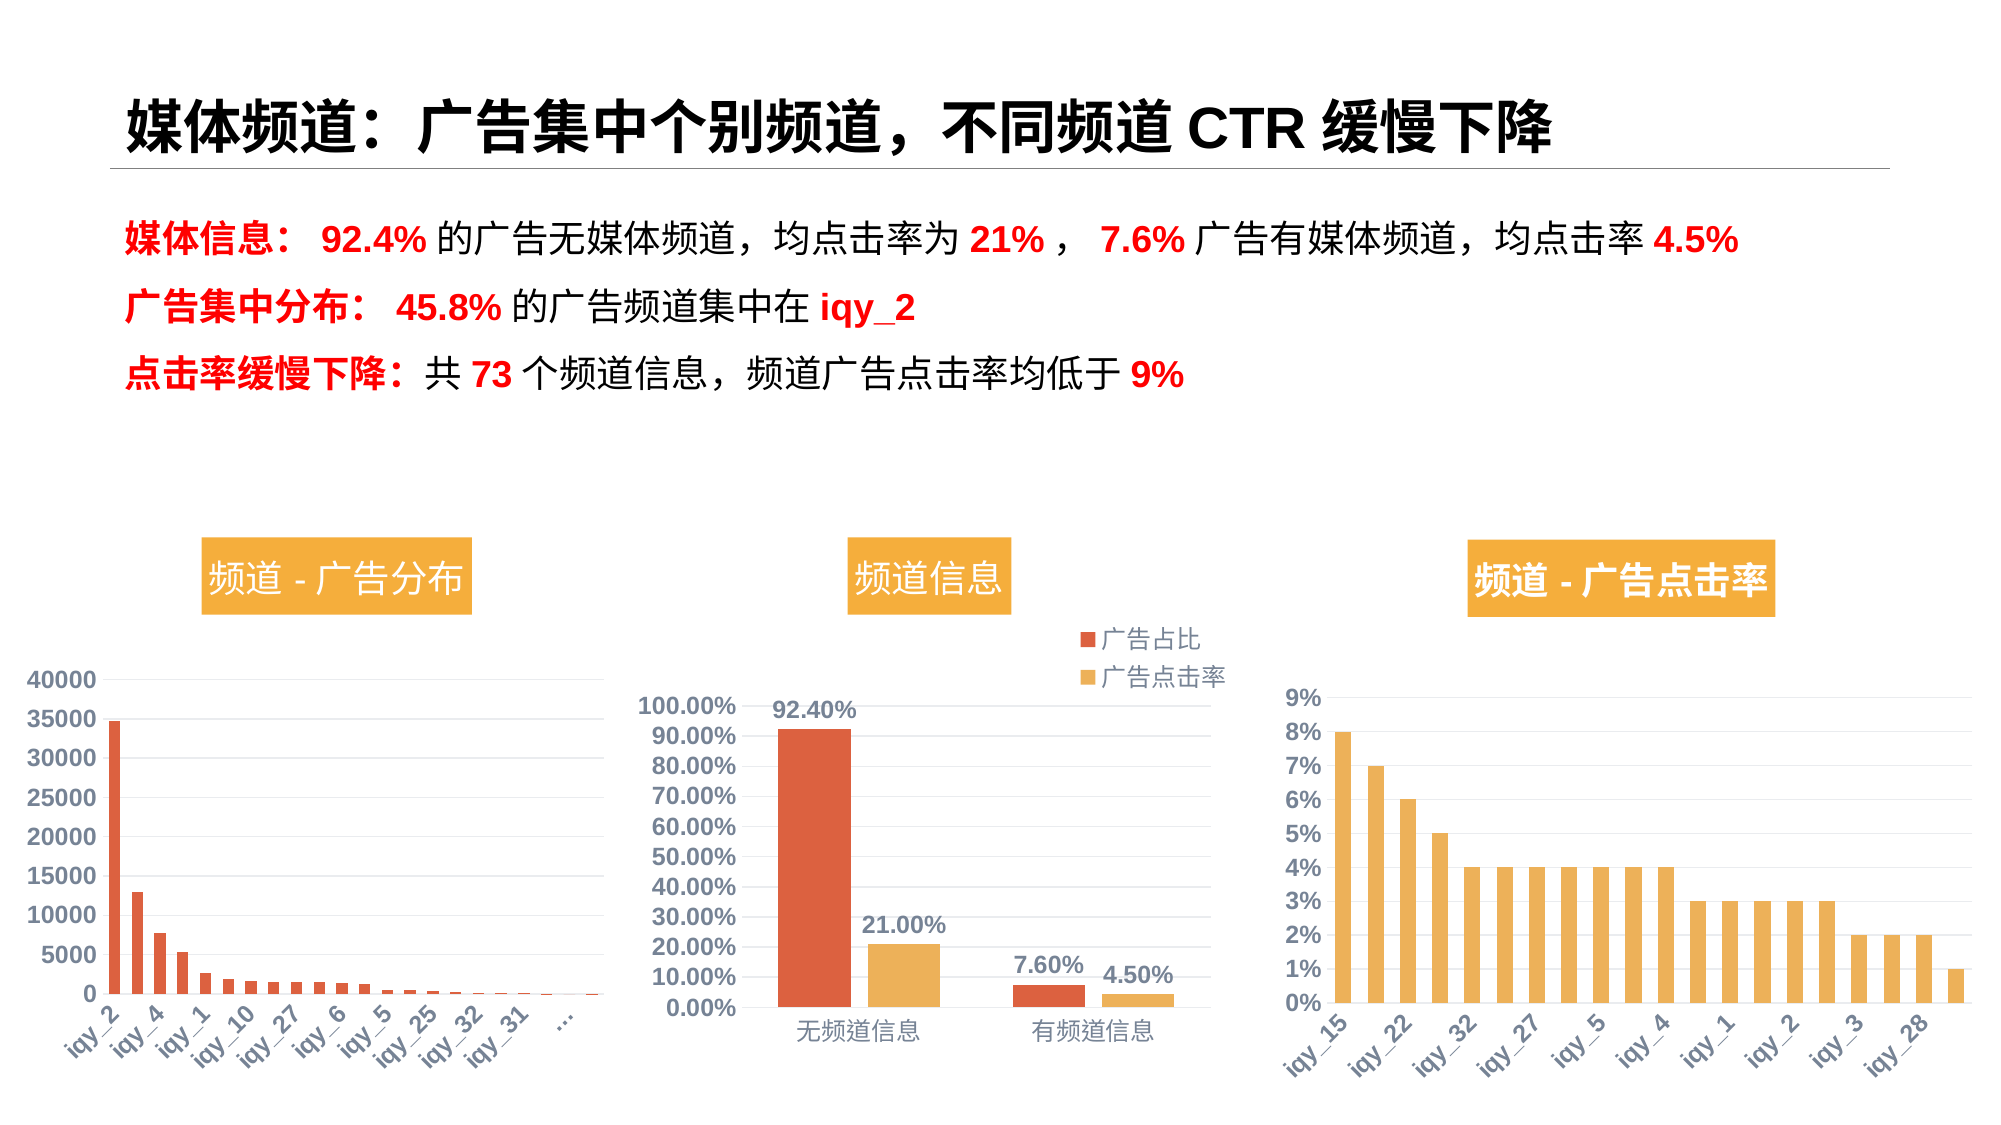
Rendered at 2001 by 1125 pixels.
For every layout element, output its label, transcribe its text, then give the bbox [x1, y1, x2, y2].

title 媒体频道：广告集中个别频道，不同频道CTR缓慢下降 [109, 0, 1890, 169]
chart [23, 521, 1244, 1086]
chart [1247, 515, 2000, 1107]
text_box 媒体信息：92.4%的广告无媒体频道，均点击率为21%，7.6%广告有媒体频道，均点击率4.5% 广告集中分布：45.8%的广告频道集中在iqy_2 点击率缓慢下降：共73个频道信息，频道广告点击率均低于9% [109, 185, 1911, 403]
